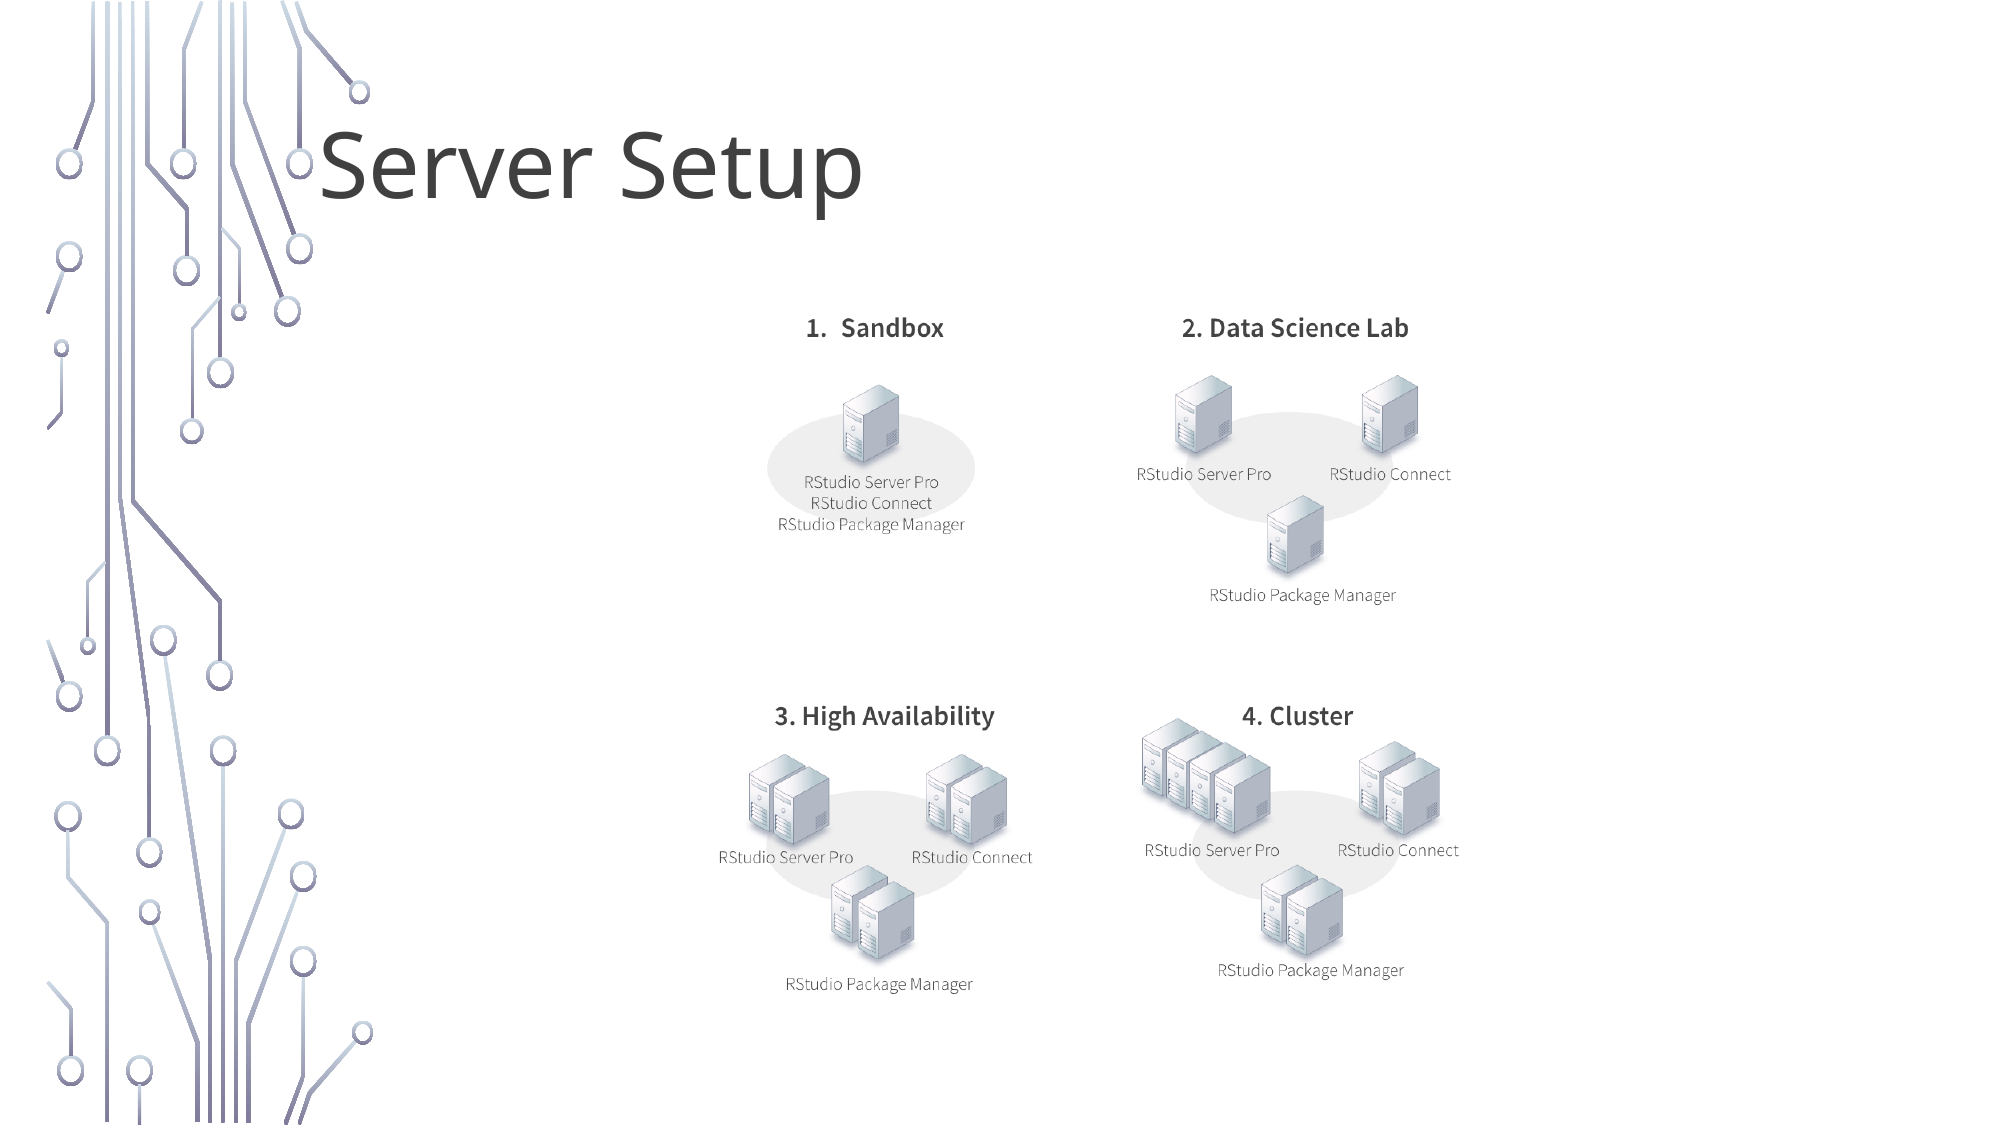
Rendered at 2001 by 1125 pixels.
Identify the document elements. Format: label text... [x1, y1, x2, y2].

title Server Setup [303, 59, 1890, 278]
picture [710, 297, 1480, 1011]
